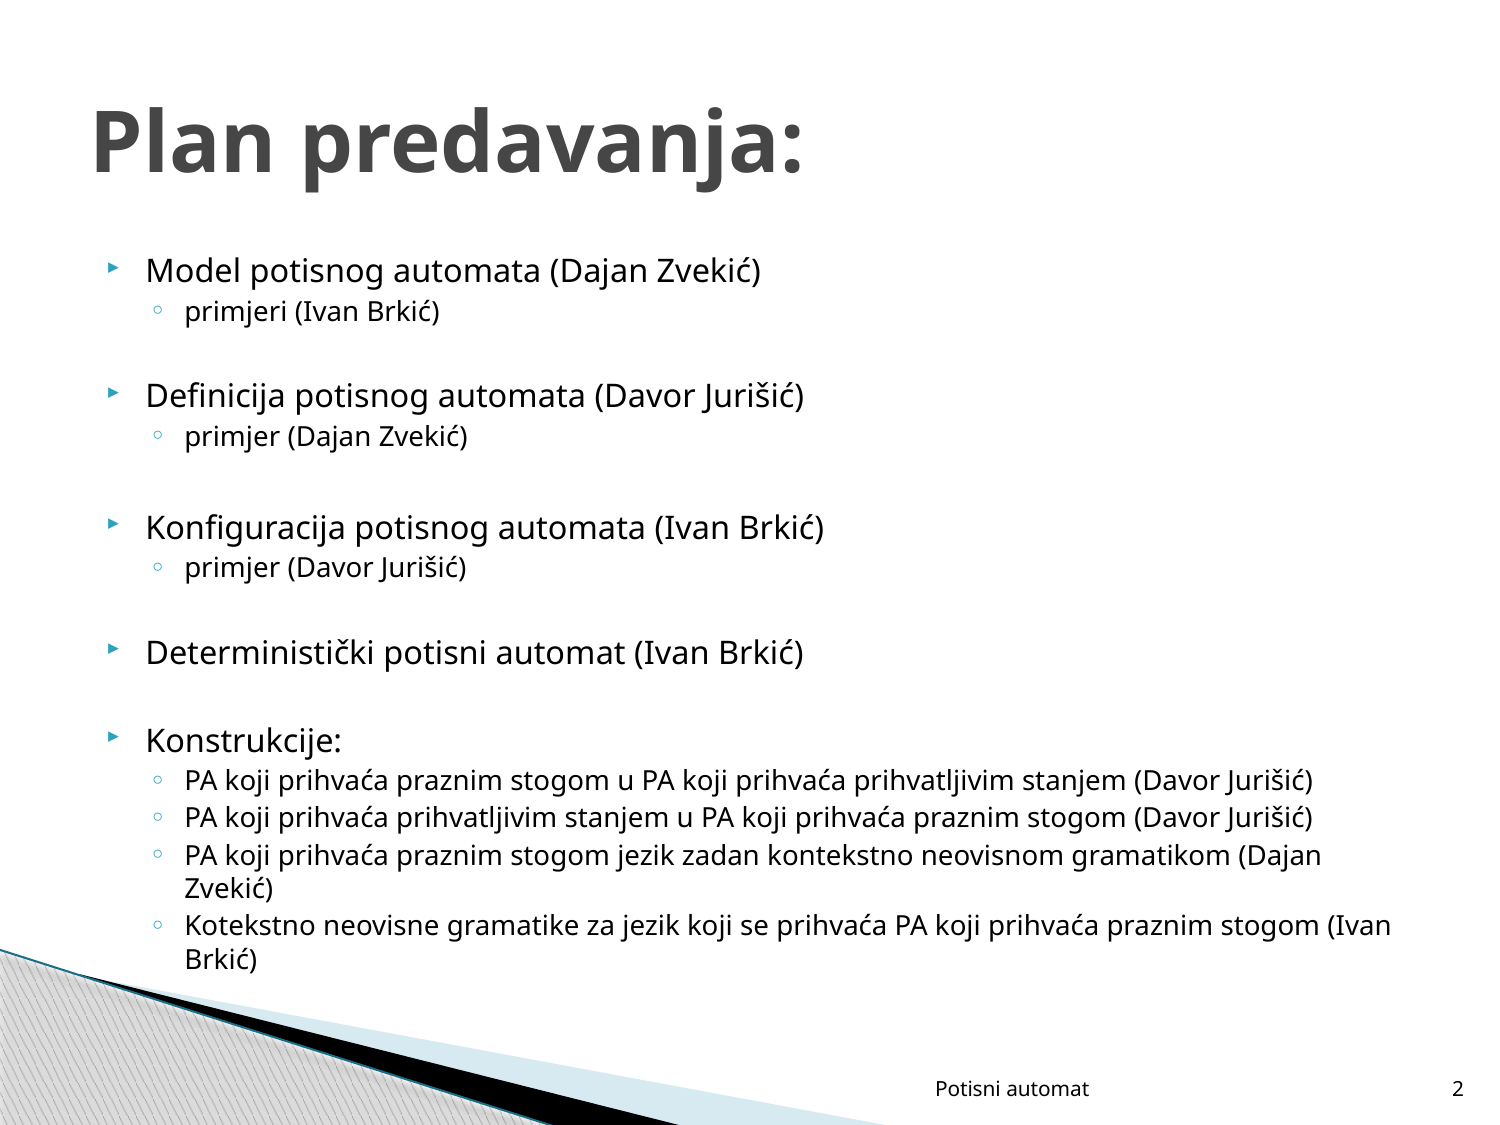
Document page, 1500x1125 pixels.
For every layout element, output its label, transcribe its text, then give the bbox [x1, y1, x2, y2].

list Model potisnog automata (Dajan Zvekić) primjeri (Ivan Brkić) Definicija potisnog automata (Davor Jurišić) primjer (Dajan Zvekić) Konfiguracija potisnog automata (Ivan Brkić) primjer (Davor Jurišić) Deterministički potisni automat (Ivan Brkić) Konstrukcije: PA koji prihvaća praznim stogom u PA koji prihvaća prihvatljivim stanjem (Davor Jurišić) PA koji prihvaća prihvatljivim stanjem u PA koji prihvaća praznim stogom (Davor Jurišić) PA koji prihvaća praznim stogom jezik zadan kontekstno neovisnom gramatikom (Dajan Zvekić) Kotekstno neovisne gramatike za jezik koji se prihvaća PA koji prihvaća praznim stogom (Ivan Brkić) [75, 243, 1425, 986]
slide_number 2 [1418, 1051, 1479, 1112]
title Plan predavanja: [75, 45, 1425, 233]
footer Potisni automat [718, 1051, 1105, 1112]
